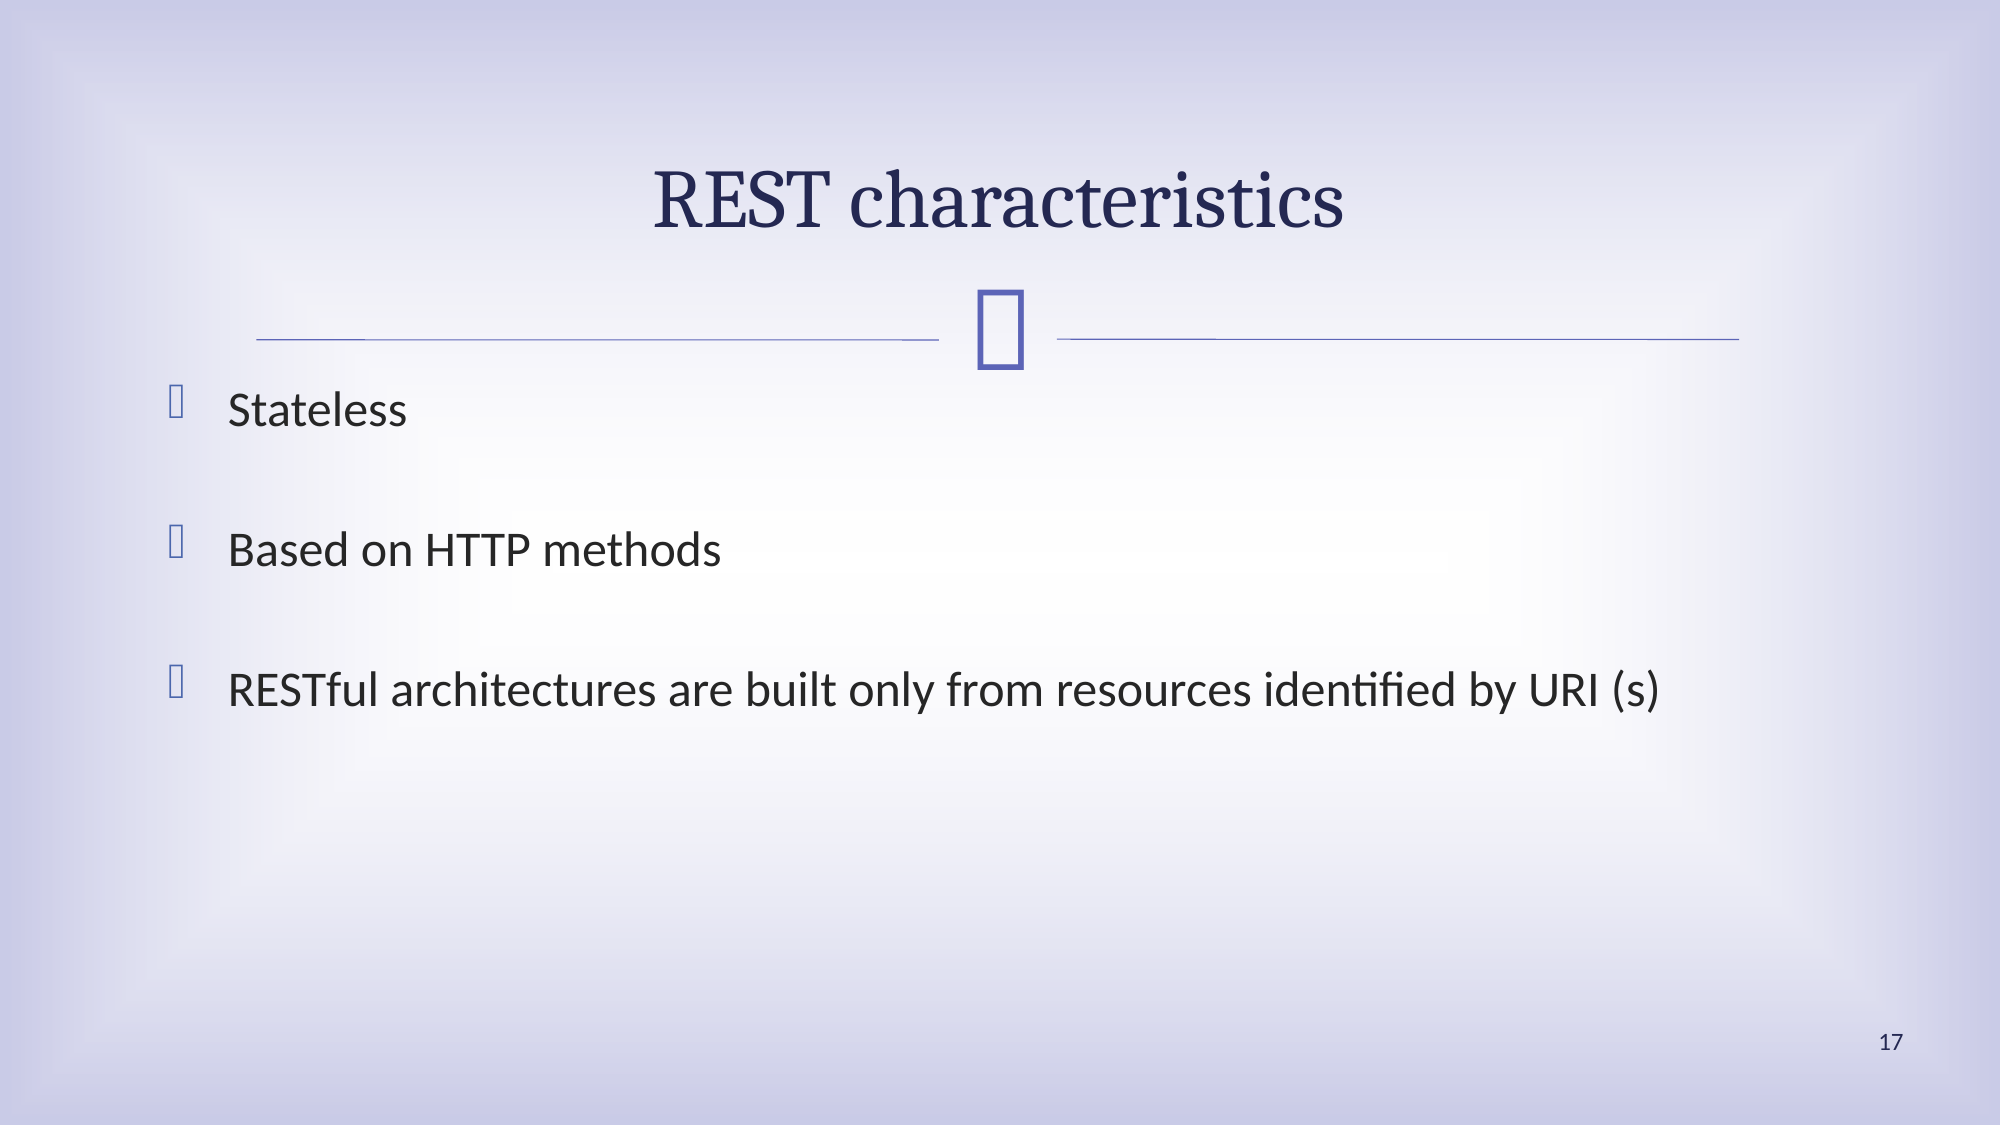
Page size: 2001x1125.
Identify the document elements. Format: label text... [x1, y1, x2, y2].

title REST characteristics [150, 50, 1848, 338]
list Stateless Based on HTTP methods RESTful architectures are built only from resources identified by URI (s) [152, 368, 1848, 1005]
slide_number 17 [1452, 1010, 1919, 1071]
